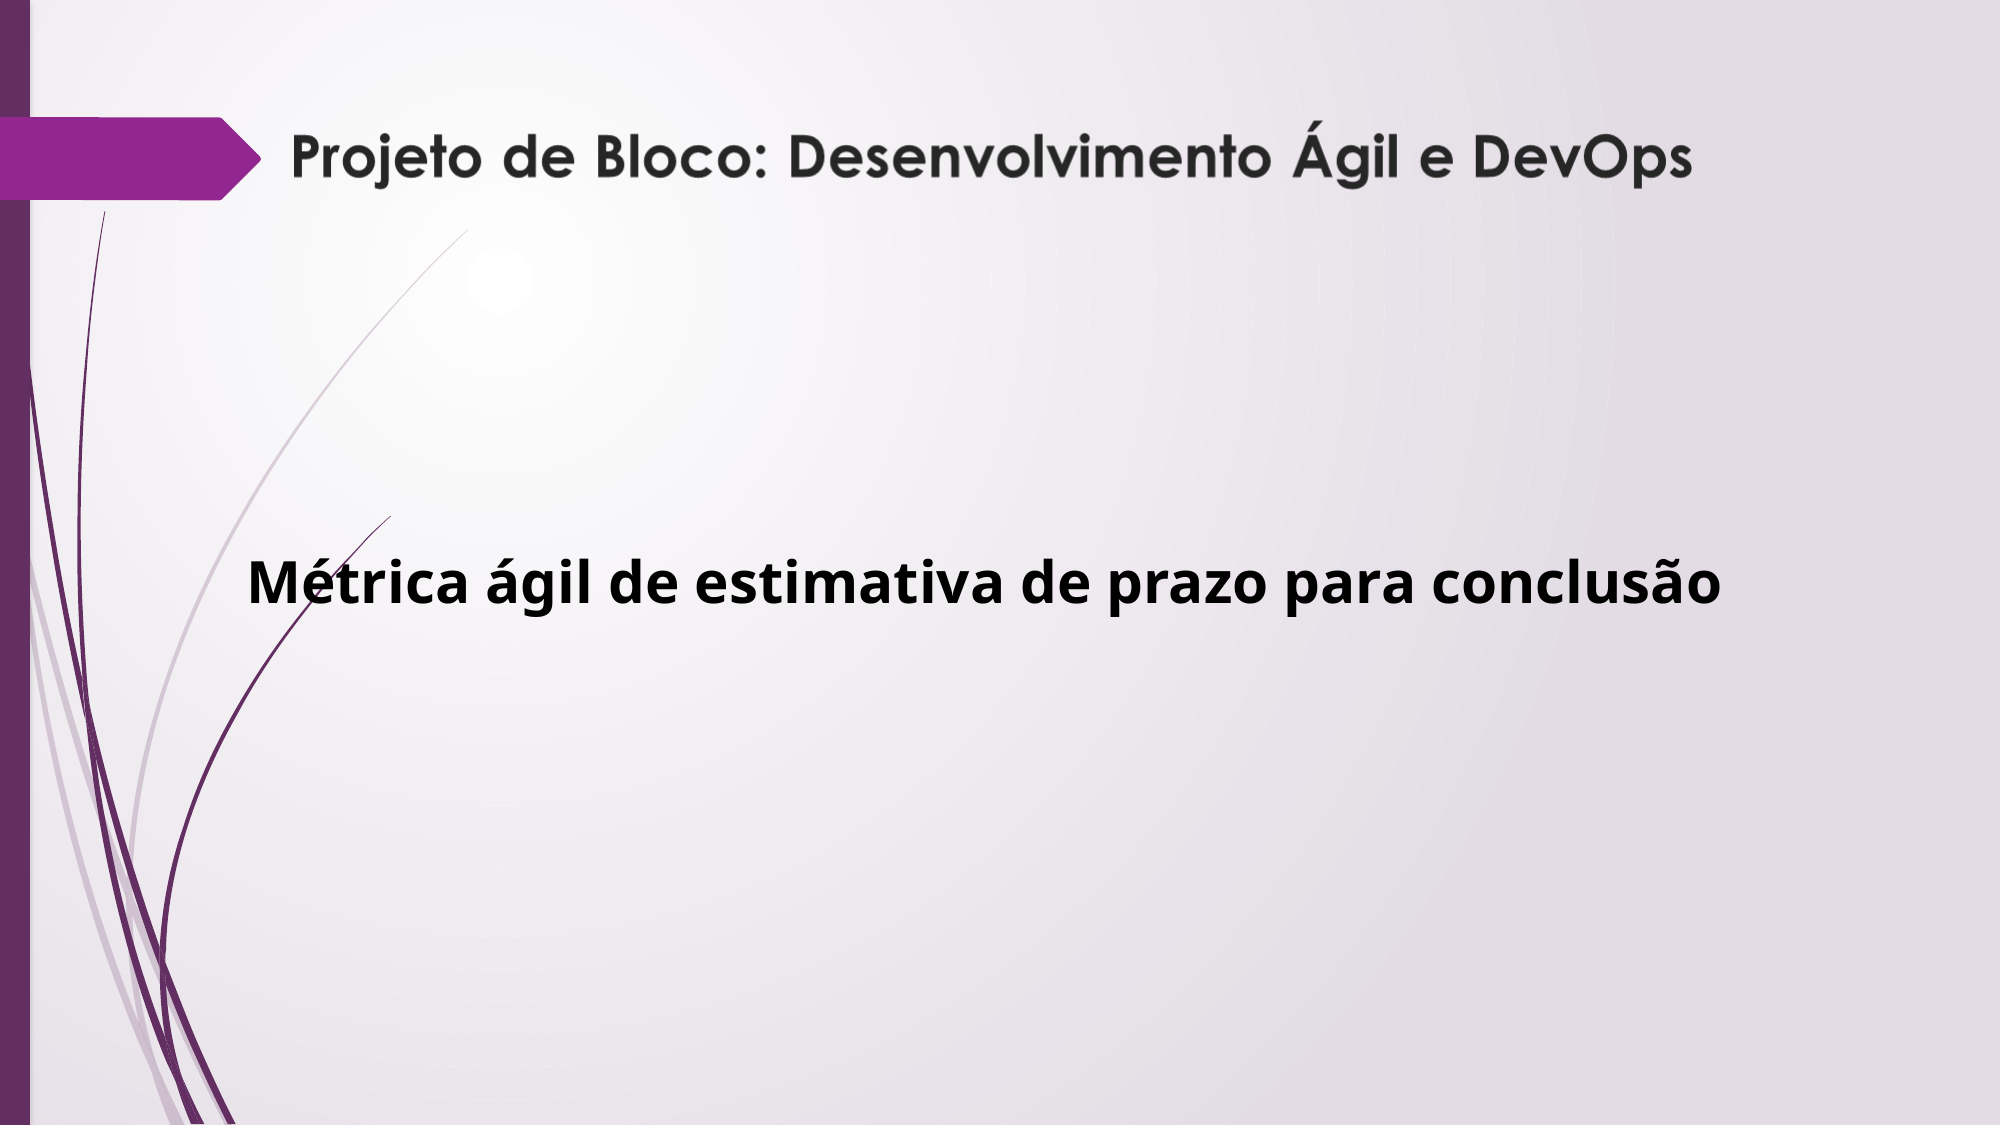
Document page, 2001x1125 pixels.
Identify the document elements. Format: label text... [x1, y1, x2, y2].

picture [254, 100, 1730, 226]
text_box Métrica ágil de estimativa de prazo para conclusão [227, 537, 1757, 623]
